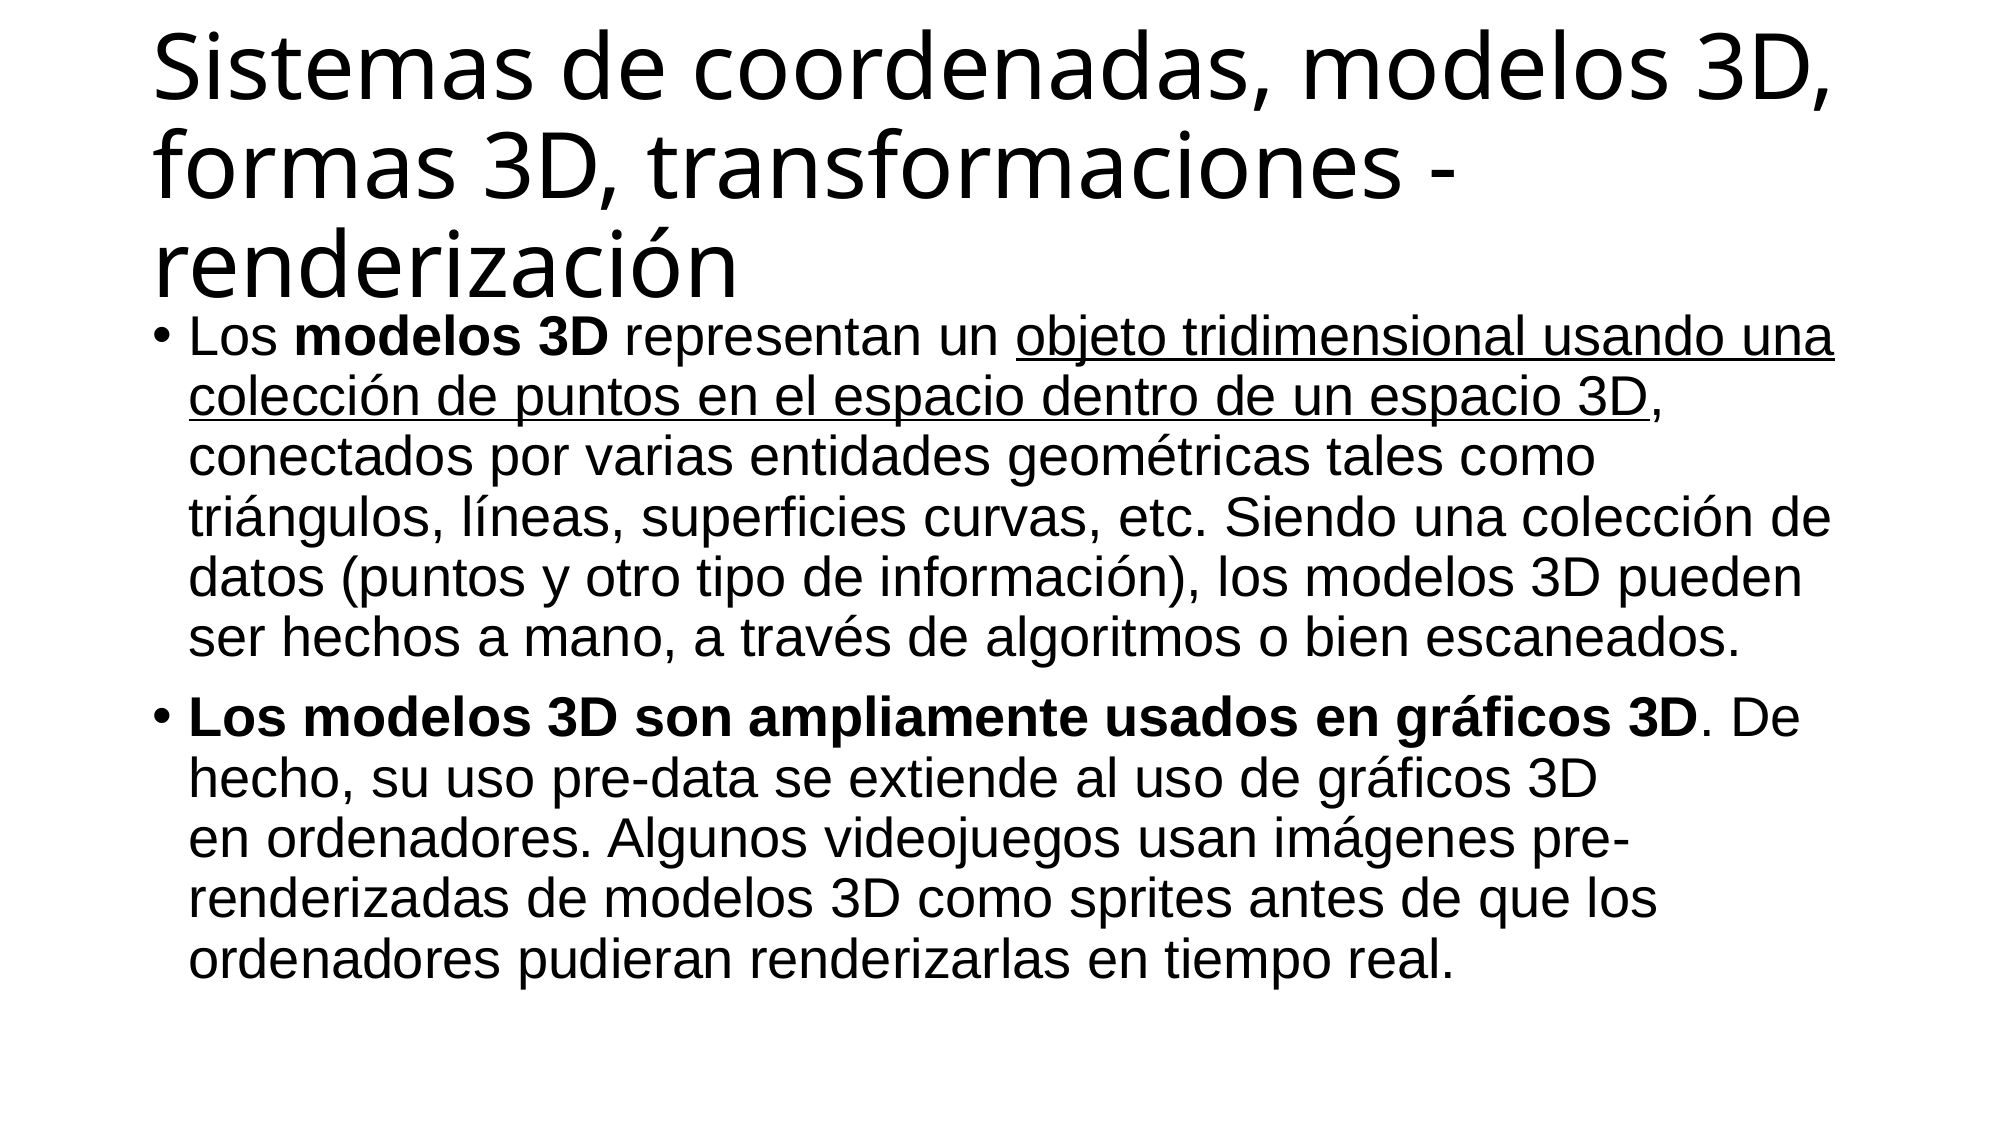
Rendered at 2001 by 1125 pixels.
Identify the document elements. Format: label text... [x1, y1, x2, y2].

list Los modelos 3D representan un objeto tridimensional usando una colección de puntos en el espacio dentro de un espacio 3D, conectados por varias entidades geométricas tales como triángulos, líneas, superficies curvas, etc. Siendo una colección de datos (puntos y otro tipo de información), los modelos 3D pueden ser hechos a mano, a través de algoritmos o bien escaneados. Los modelos 3D son ampliamente usados en gráficos 3D. De hecho, su uso pre-data se extiende al uso de gráficos 3D en ordenadores. Algunos videojuegos usan imágenes pre-renderizadas de modelos 3D como sprites antes de que los ordenadores pudieran renderizarlas en tiempo real. [137, 299, 1863, 1014]
title Sistemas de coordenadas, modelos 3D, formas 3D, transformaciones - renderización [137, 59, 1863, 278]
